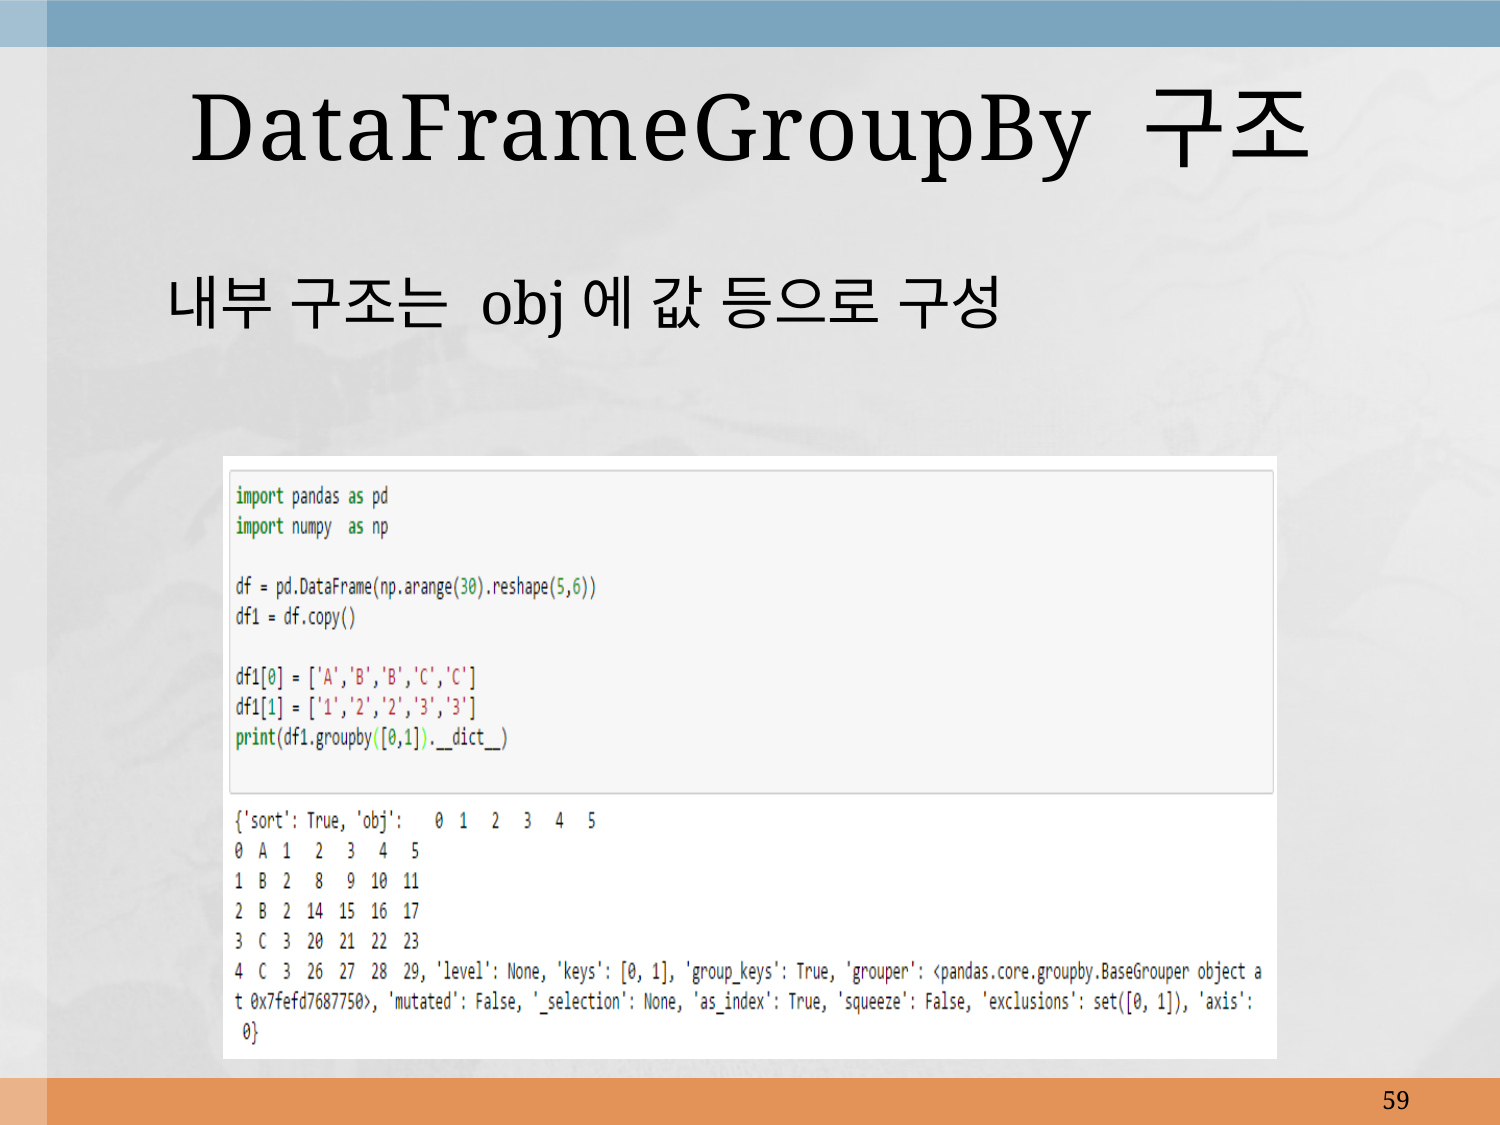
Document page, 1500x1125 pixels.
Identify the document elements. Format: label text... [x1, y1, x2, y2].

slide_number 59 [1074, 1078, 1425, 1125]
picture [223, 456, 1277, 1059]
list 내부 구조는 obj에 값 등으로 구성 [76, 259, 1427, 409]
title DataFrameGroupBy 구조 [49, 46, 1454, 202]
